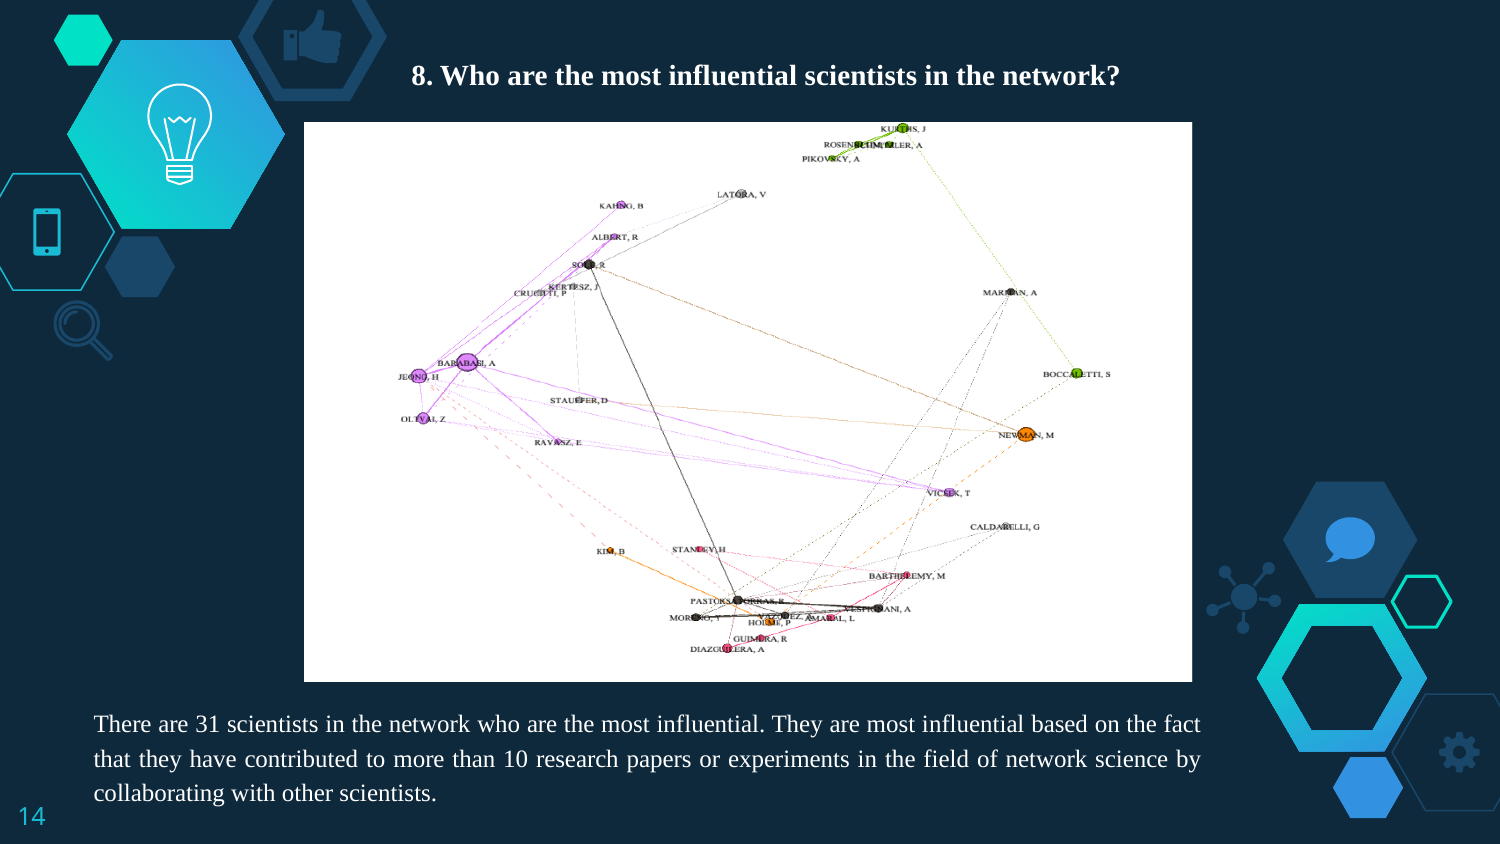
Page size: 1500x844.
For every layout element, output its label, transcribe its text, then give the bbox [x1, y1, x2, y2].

title 8. Who are the most influential scientists in the network? [396, 79, 1452, 186]
picture [303, 122, 1193, 682]
slide_number ‹#› [2, 785, 93, 844]
list There are 31 scientists in the network who are the most influential. They are most influential based on the fact that they have contributed to more than 10 research papers or experiments in the field of network science by collaborating with other scientists. [78, 688, 1218, 805]
